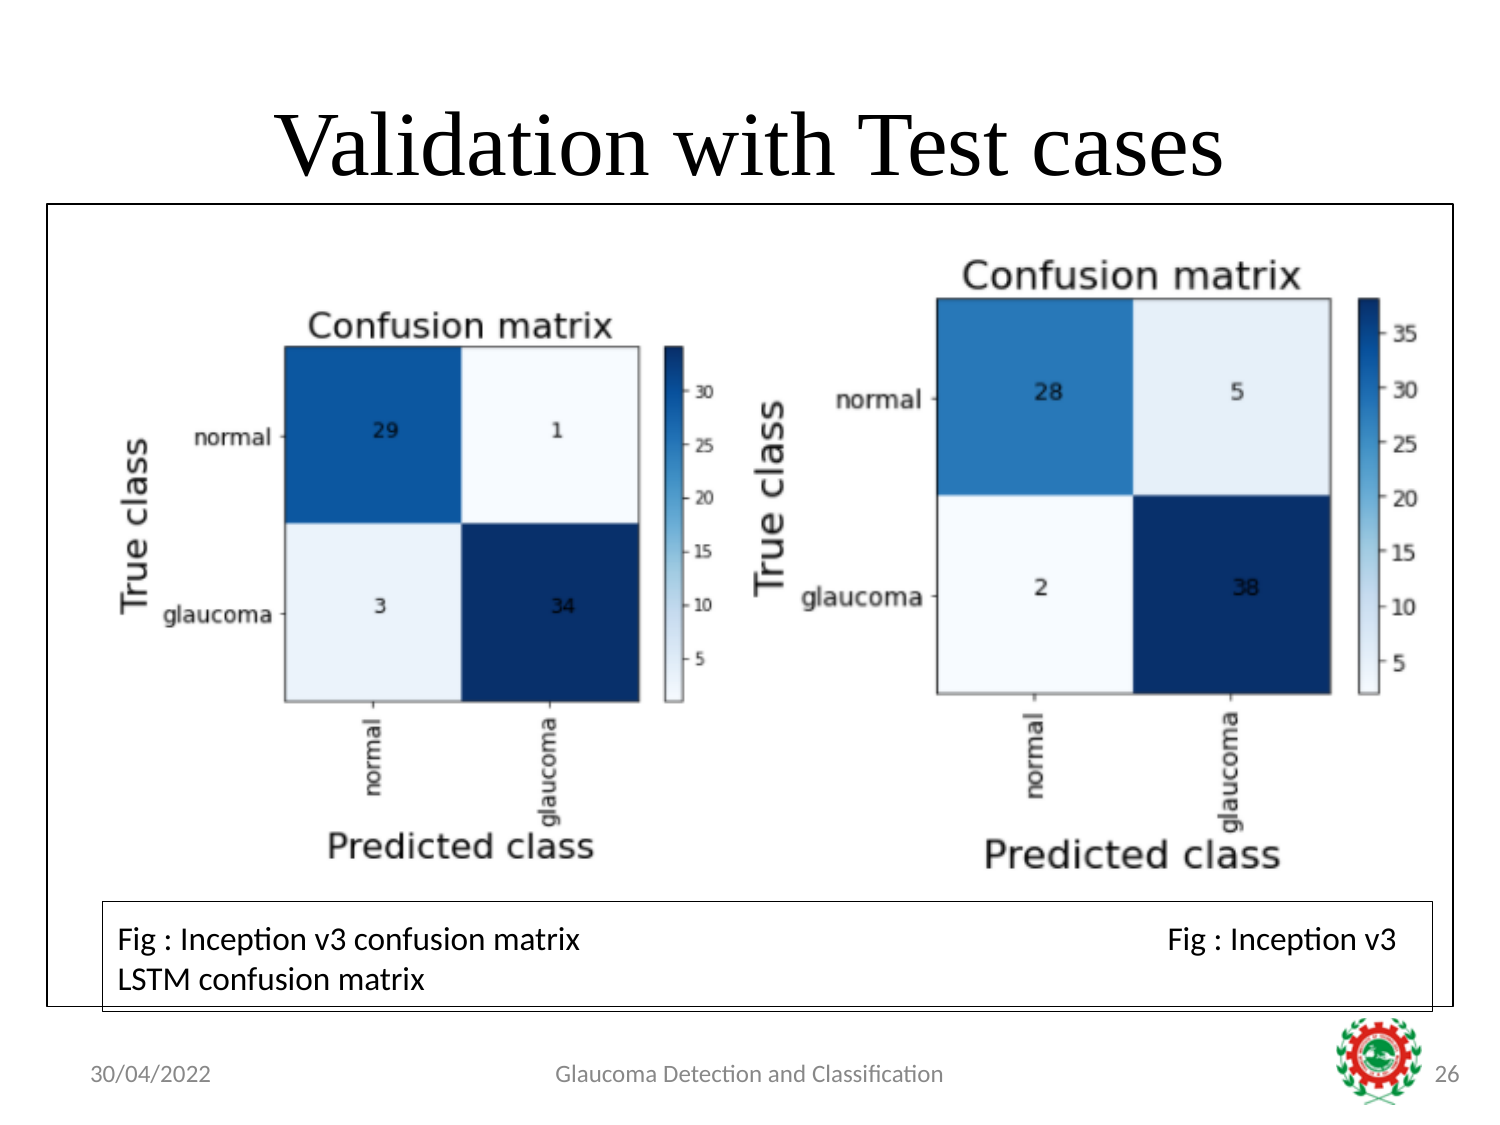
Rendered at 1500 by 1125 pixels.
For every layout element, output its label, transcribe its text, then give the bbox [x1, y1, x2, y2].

slide_number ‹#› [1125, 1042, 1475, 1103]
text_box Fig : Inception v3 confusion matrix Fig : Inception v3 LSTM confusion matrix [102, 901, 1433, 1012]
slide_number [75, 1042, 425, 1103]
footer Glaucoma Detection and Classification [512, 1042, 988, 1103]
picture [749, 257, 1433, 881]
picture [88, 301, 729, 877]
picture [1336, 1018, 1422, 1042]
title Validation with Test cases [75, 45, 1425, 204]
list [46, 204, 1454, 1007]
